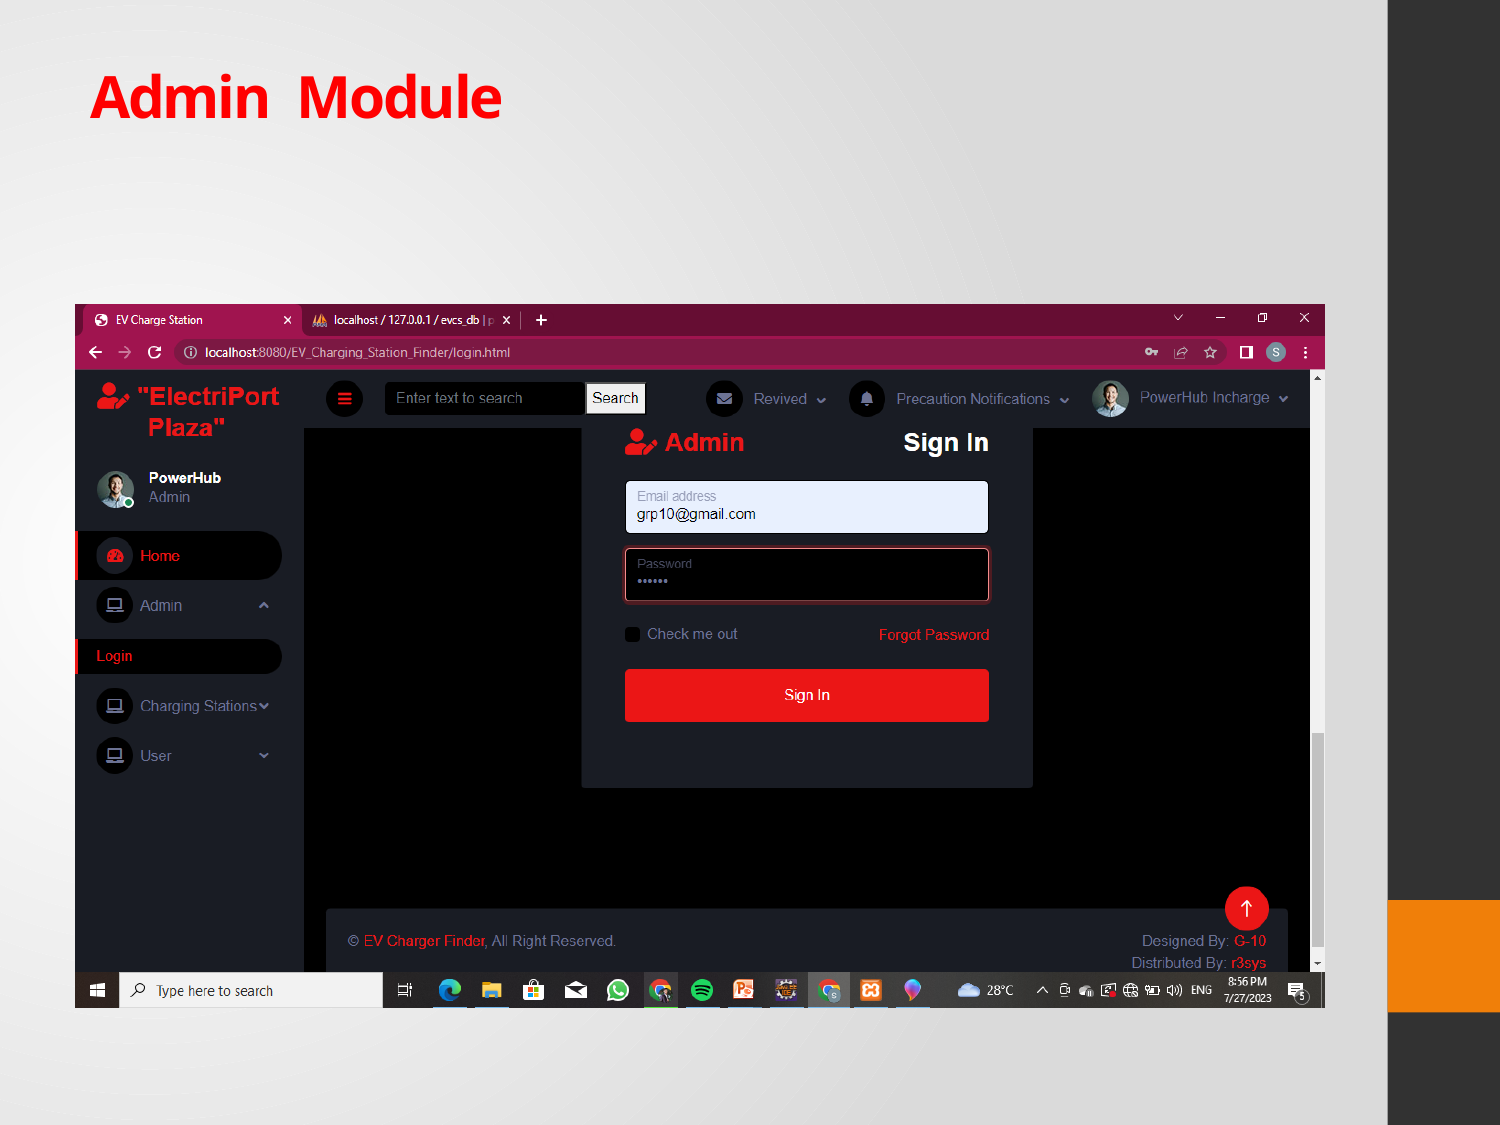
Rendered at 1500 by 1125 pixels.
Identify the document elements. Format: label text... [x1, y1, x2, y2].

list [74, 304, 1326, 1009]
title Admin Module [75, 45, 1325, 146]
